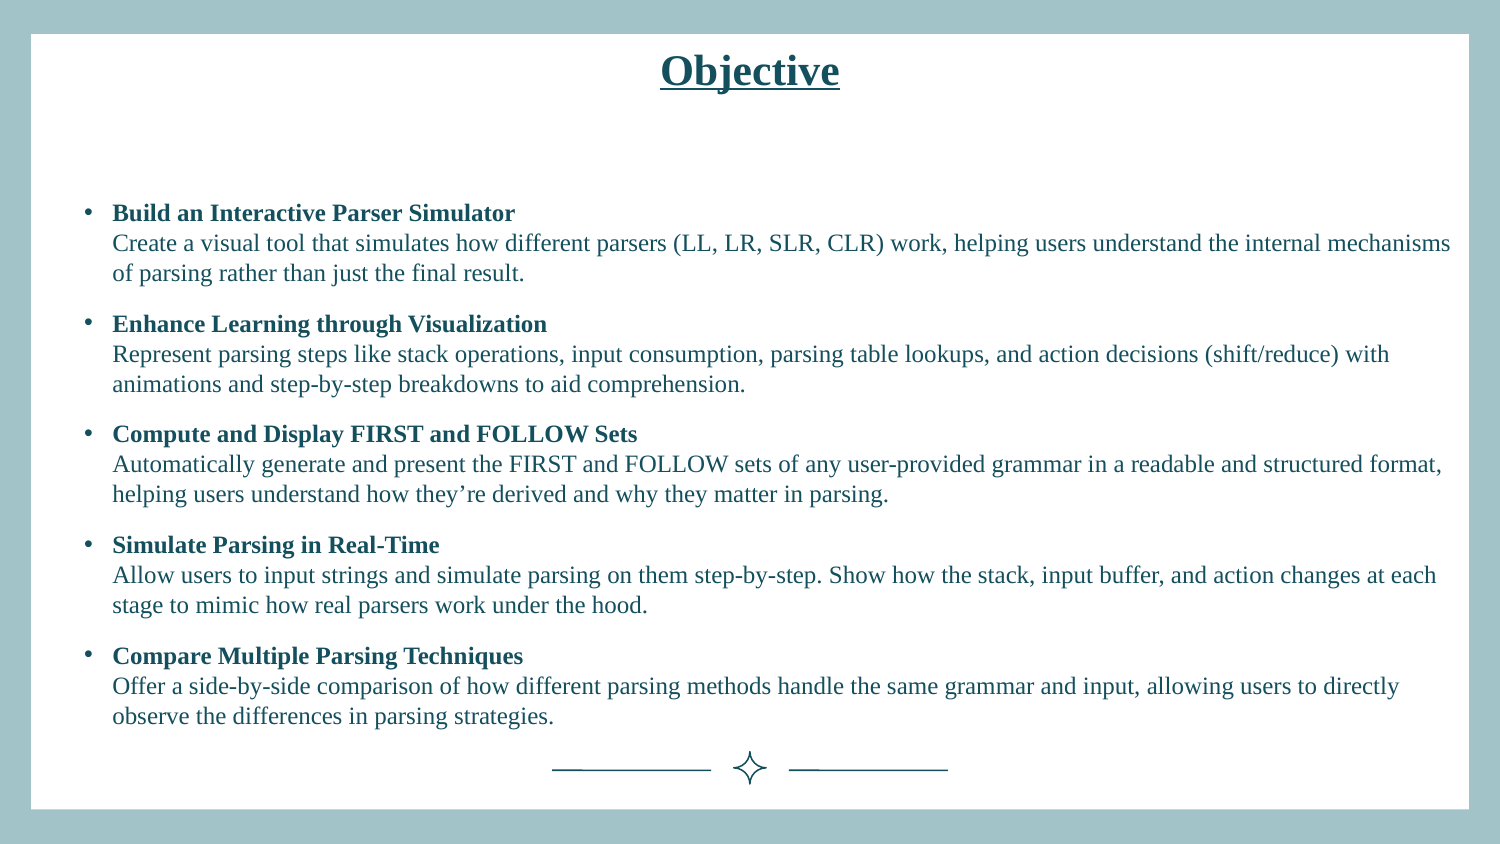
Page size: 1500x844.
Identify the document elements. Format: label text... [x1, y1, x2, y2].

title Objective [117, 31, 1382, 111]
subtitle Build an Interactive Parser Simulator Create a visual tool that simulates how different parsers (LL, LR, SLR, CLR) work, helping users understand the internal mechanisms of parsing rather than just the final result. Enhance Learning through Visualization Represent parsing steps like stack operations, input consumption, parsing table lookups, and action decisions (shift/reduce) with animations and step-by-step breakdowns to aid comprehension. Compute and Display FIRST and FOLLOW Sets Automatically generate and present the FIRST and FOLLOW sets of any user-provided grammar in a readable and structured format, helping users understand how they’re derived and why they matter in parsing. Simulate Parsing in Real-Time Allow users to input strings and simulate parsing on them step-by-step. Show how the stack, input buffer, and action changes at each stage to mimic how real parsers work under the hood. Compare Multiple Parsing Techniques Offer a side-by-side comparison of how different parsing methods handle the same grammar and input, allowing users to directly observe the differences in parsing strategies. [31, 181, 1469, 841]
